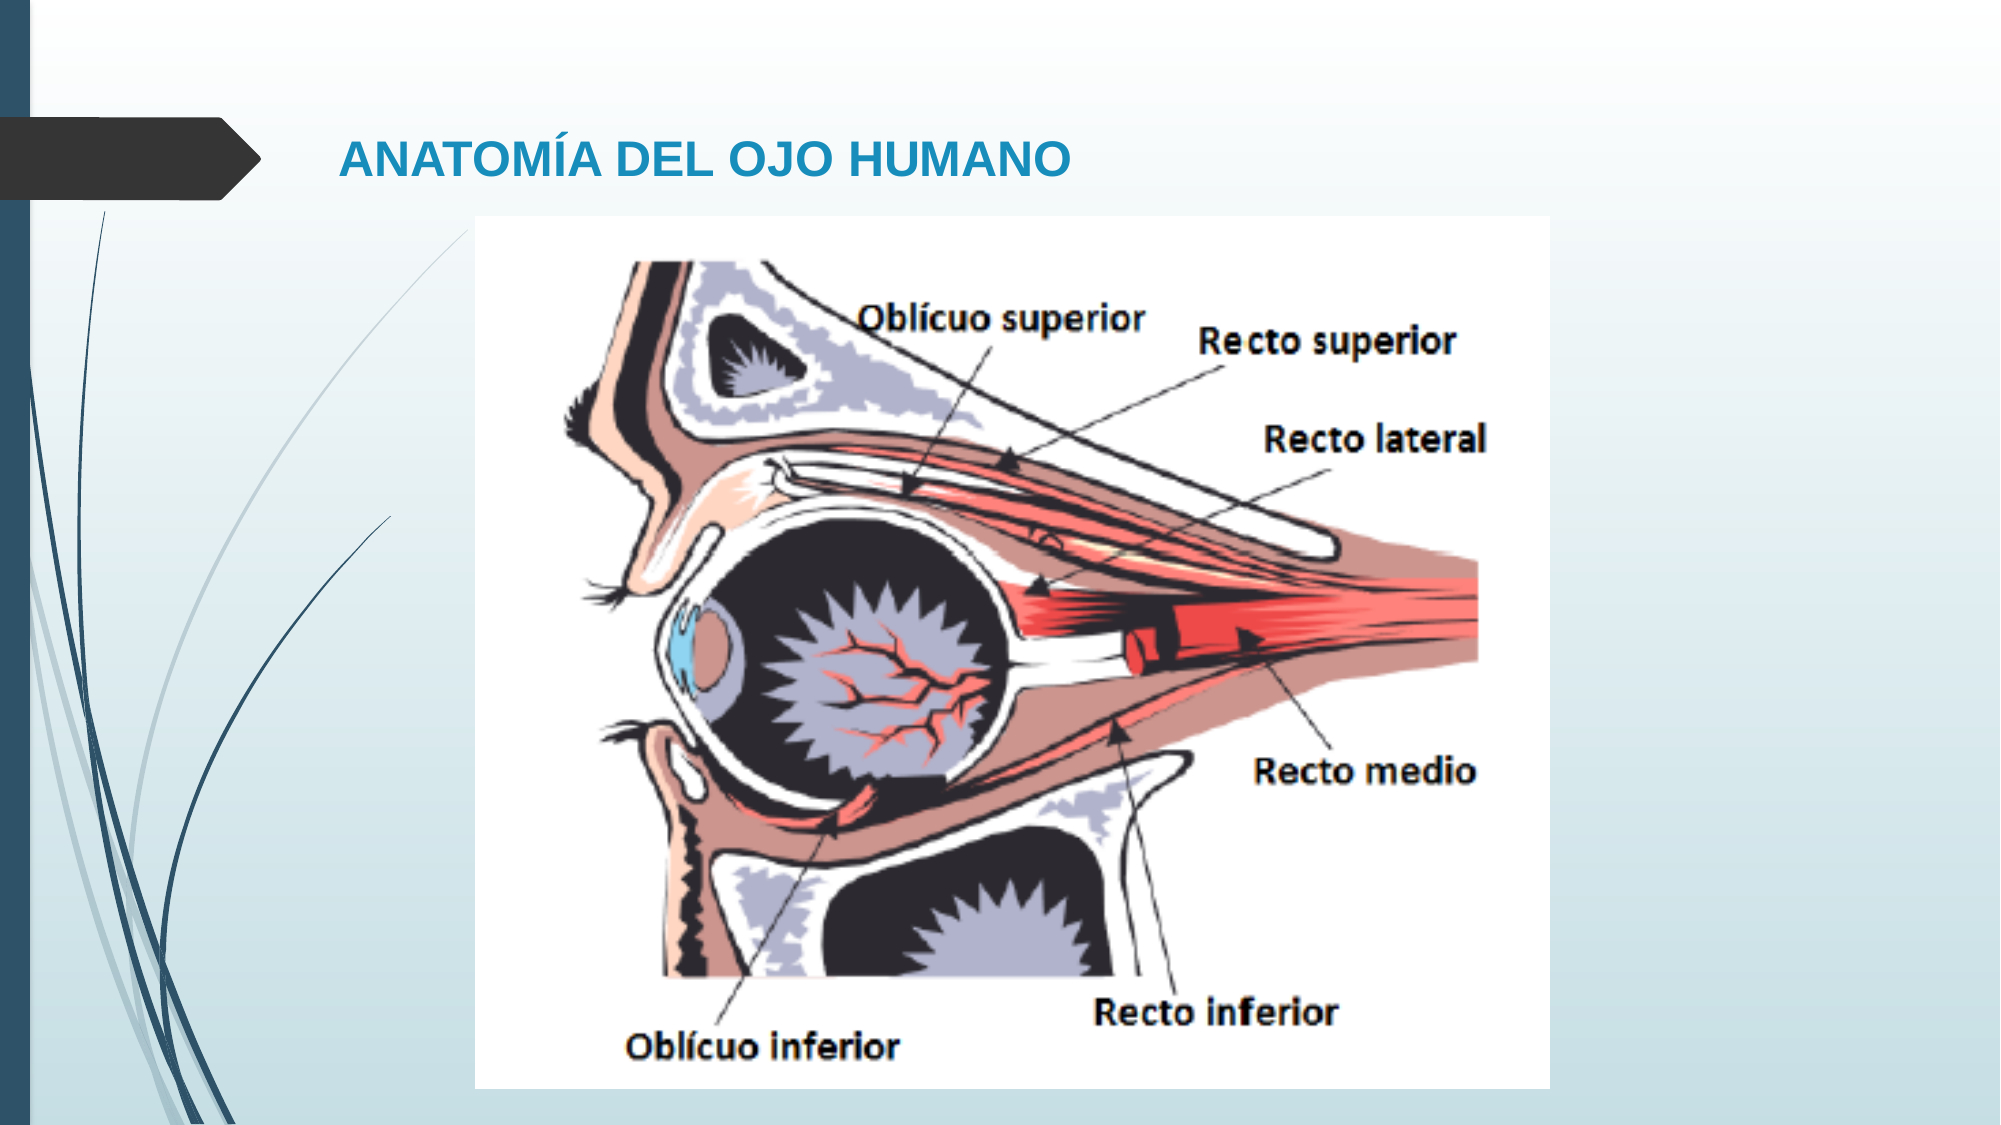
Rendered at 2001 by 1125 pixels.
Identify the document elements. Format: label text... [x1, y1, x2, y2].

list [475, 216, 1551, 1090]
title ANATOMÍA DEL OJO HUMANO [323, 119, 1156, 194]
